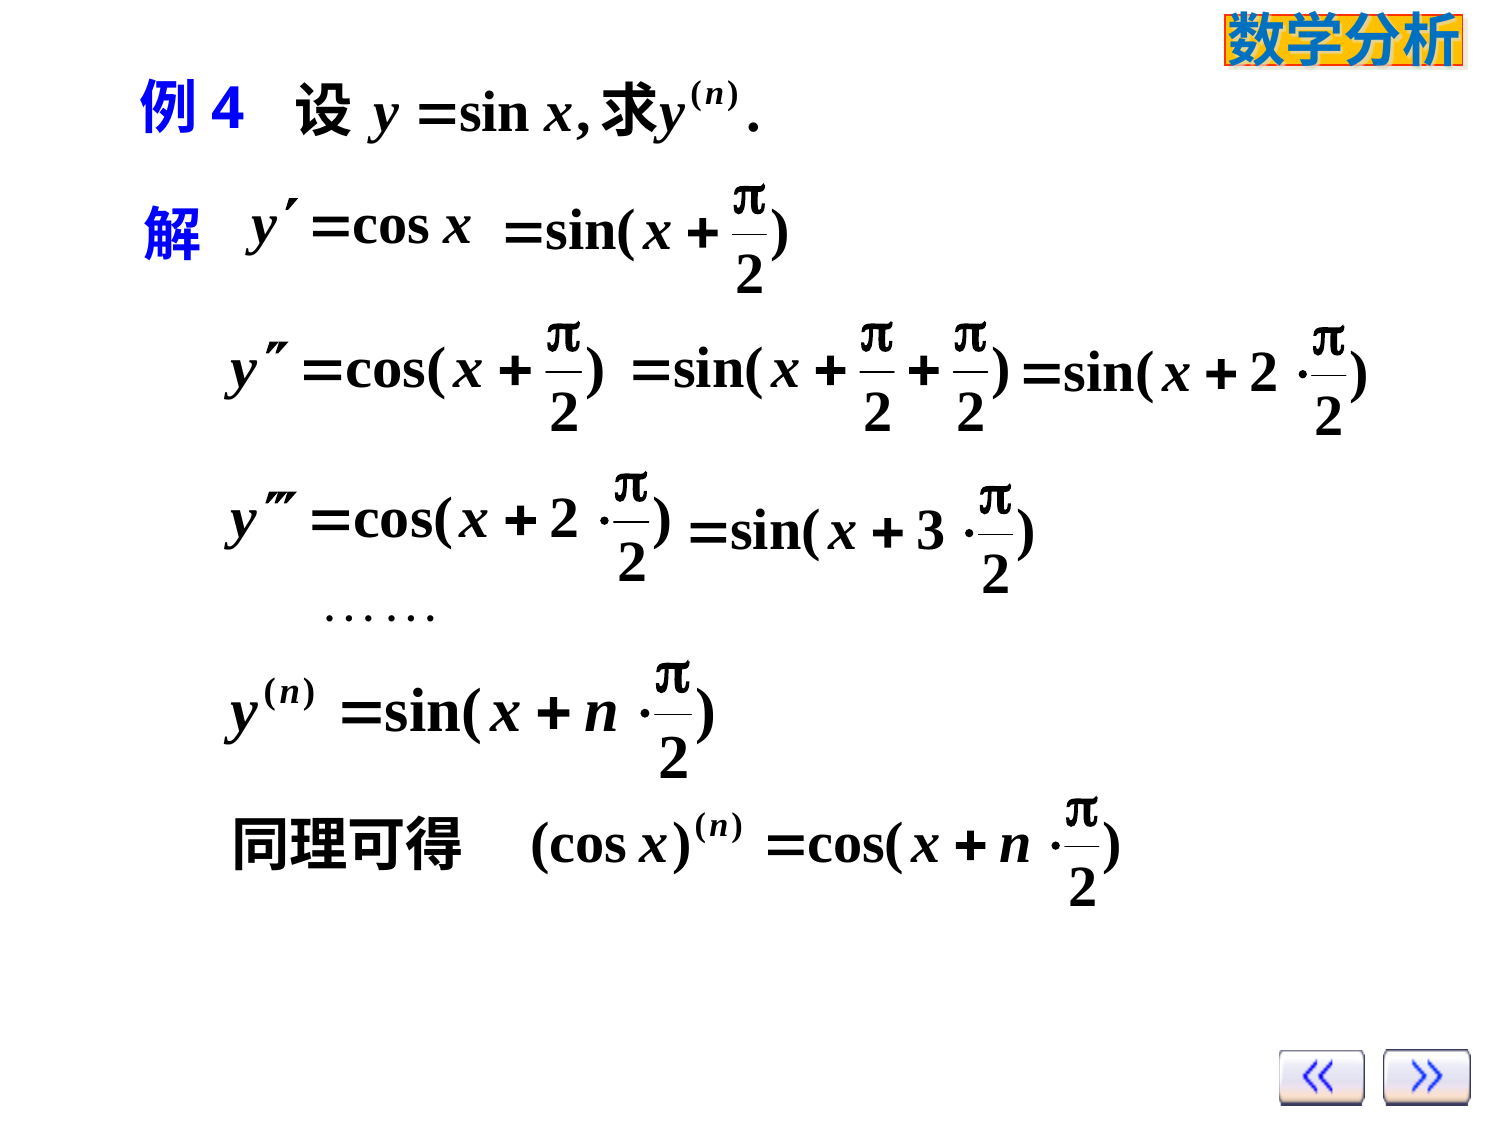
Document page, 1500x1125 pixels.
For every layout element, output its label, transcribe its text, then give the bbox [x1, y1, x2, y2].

text_box 同理可得 [216, 800, 523, 885]
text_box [219, 449, 676, 588]
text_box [496, 162, 792, 301]
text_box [681, 462, 1039, 601]
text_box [528, 774, 1125, 913]
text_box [240, 195, 479, 263]
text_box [1015, 303, 1372, 442]
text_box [294, 72, 764, 151]
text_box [323, 612, 458, 635]
text_box 例4 [124, 62, 263, 148]
picture [1279, 1050, 1365, 1106]
picture [1383, 1049, 1471, 1106]
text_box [219, 299, 609, 438]
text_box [219, 637, 718, 786]
text_box 解 [129, 189, 267, 275]
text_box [624, 299, 1013, 438]
